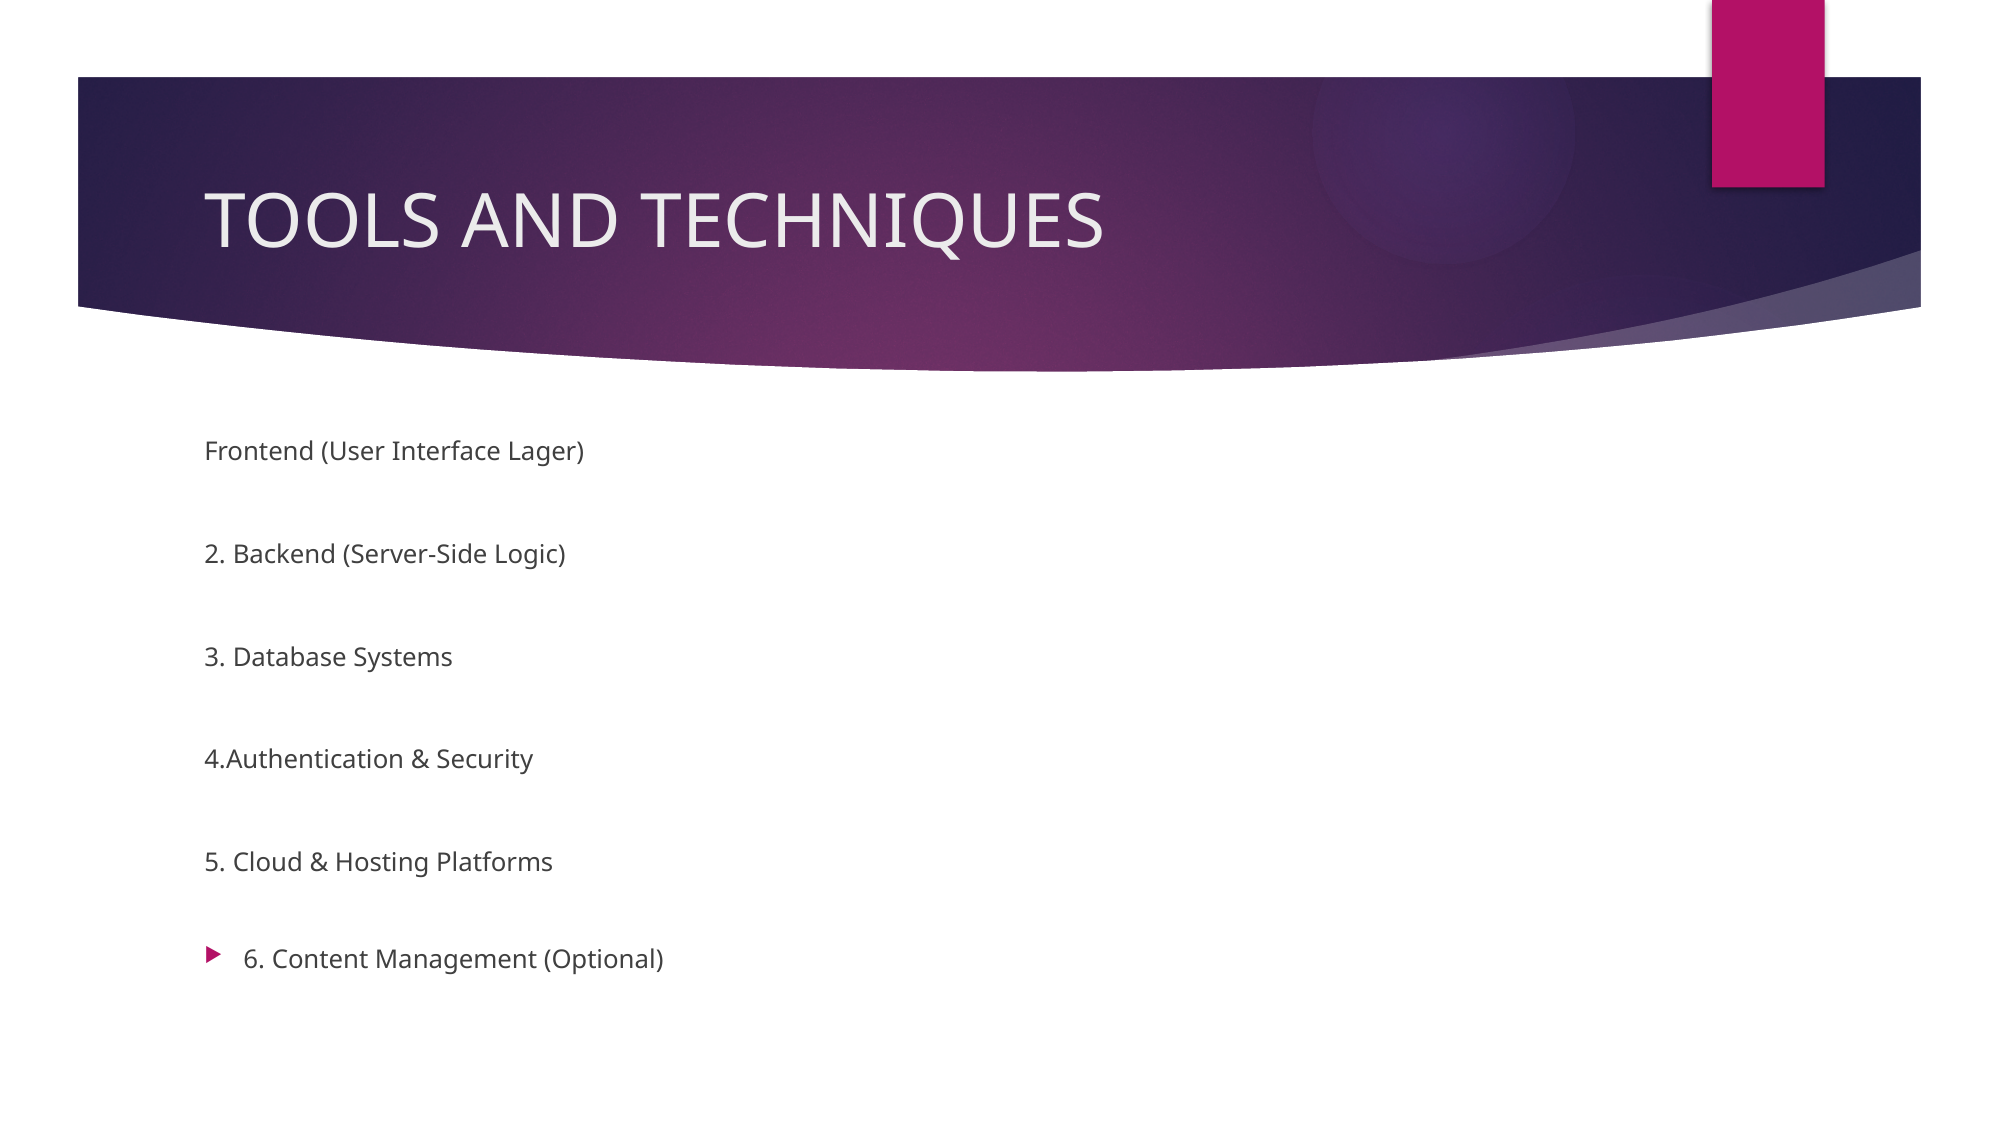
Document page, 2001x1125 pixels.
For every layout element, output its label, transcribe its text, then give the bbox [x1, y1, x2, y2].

list Frontend (User Interface Lager) 2. Backend (Server-Side Logic) 3. Database Systems 4.Authentication & Security 5. Cloud & Hosting Platforms 6. Content Management (Optional) [189, 427, 1638, 988]
title TOOLS AND TECHNIQUES [189, 159, 1627, 276]
